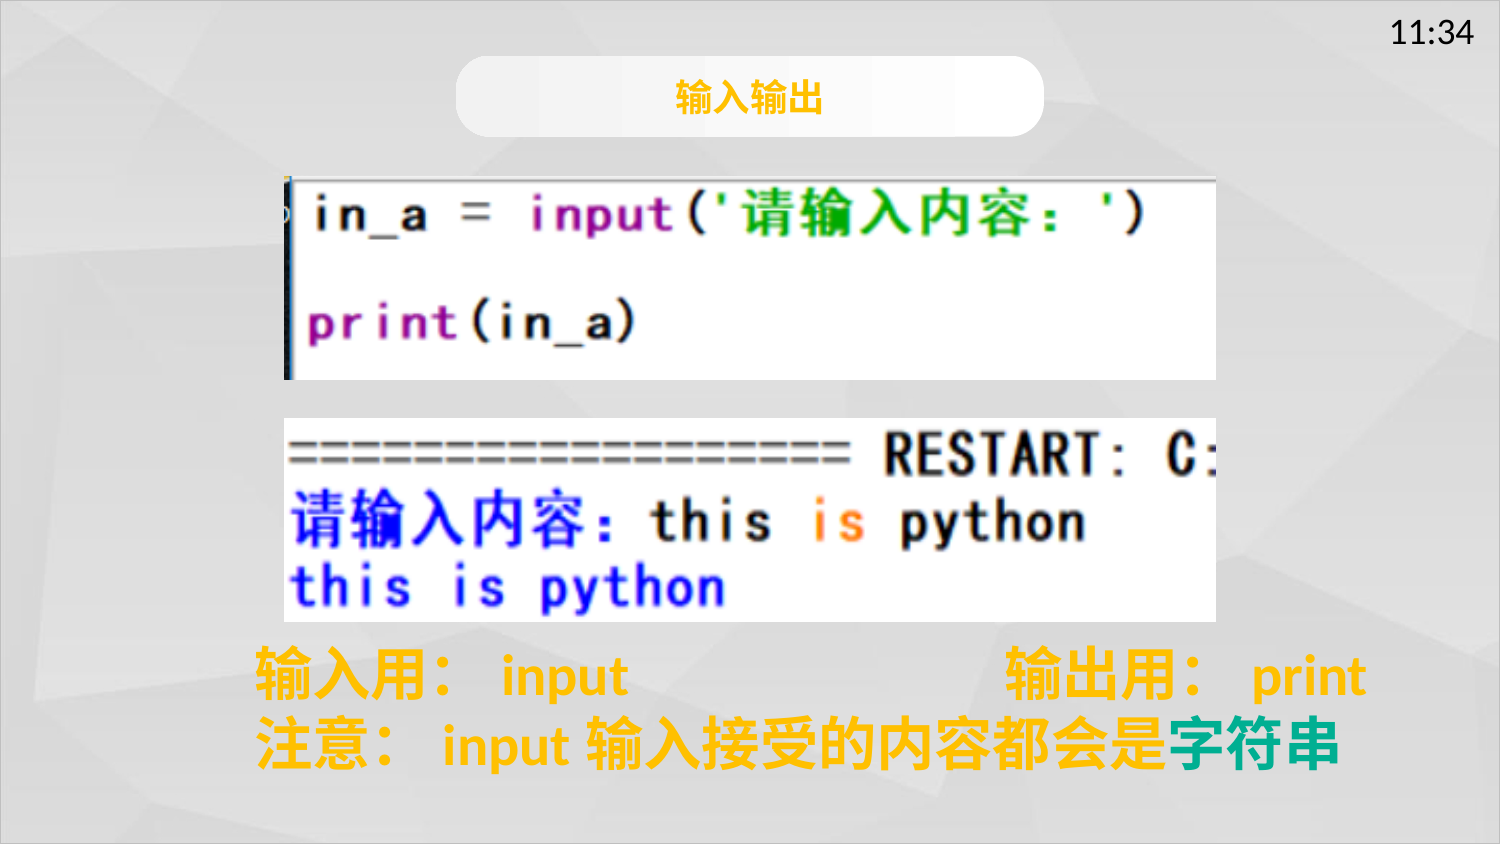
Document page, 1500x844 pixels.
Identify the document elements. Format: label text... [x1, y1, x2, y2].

text_box 输入用：input 输出用：print 注意：input输入接受的内容都会是字符串 [239, 629, 1384, 785]
picture [284, 418, 1216, 622]
text_box 输入输出 [454, 54, 1046, 138]
picture [284, 176, 1216, 380]
